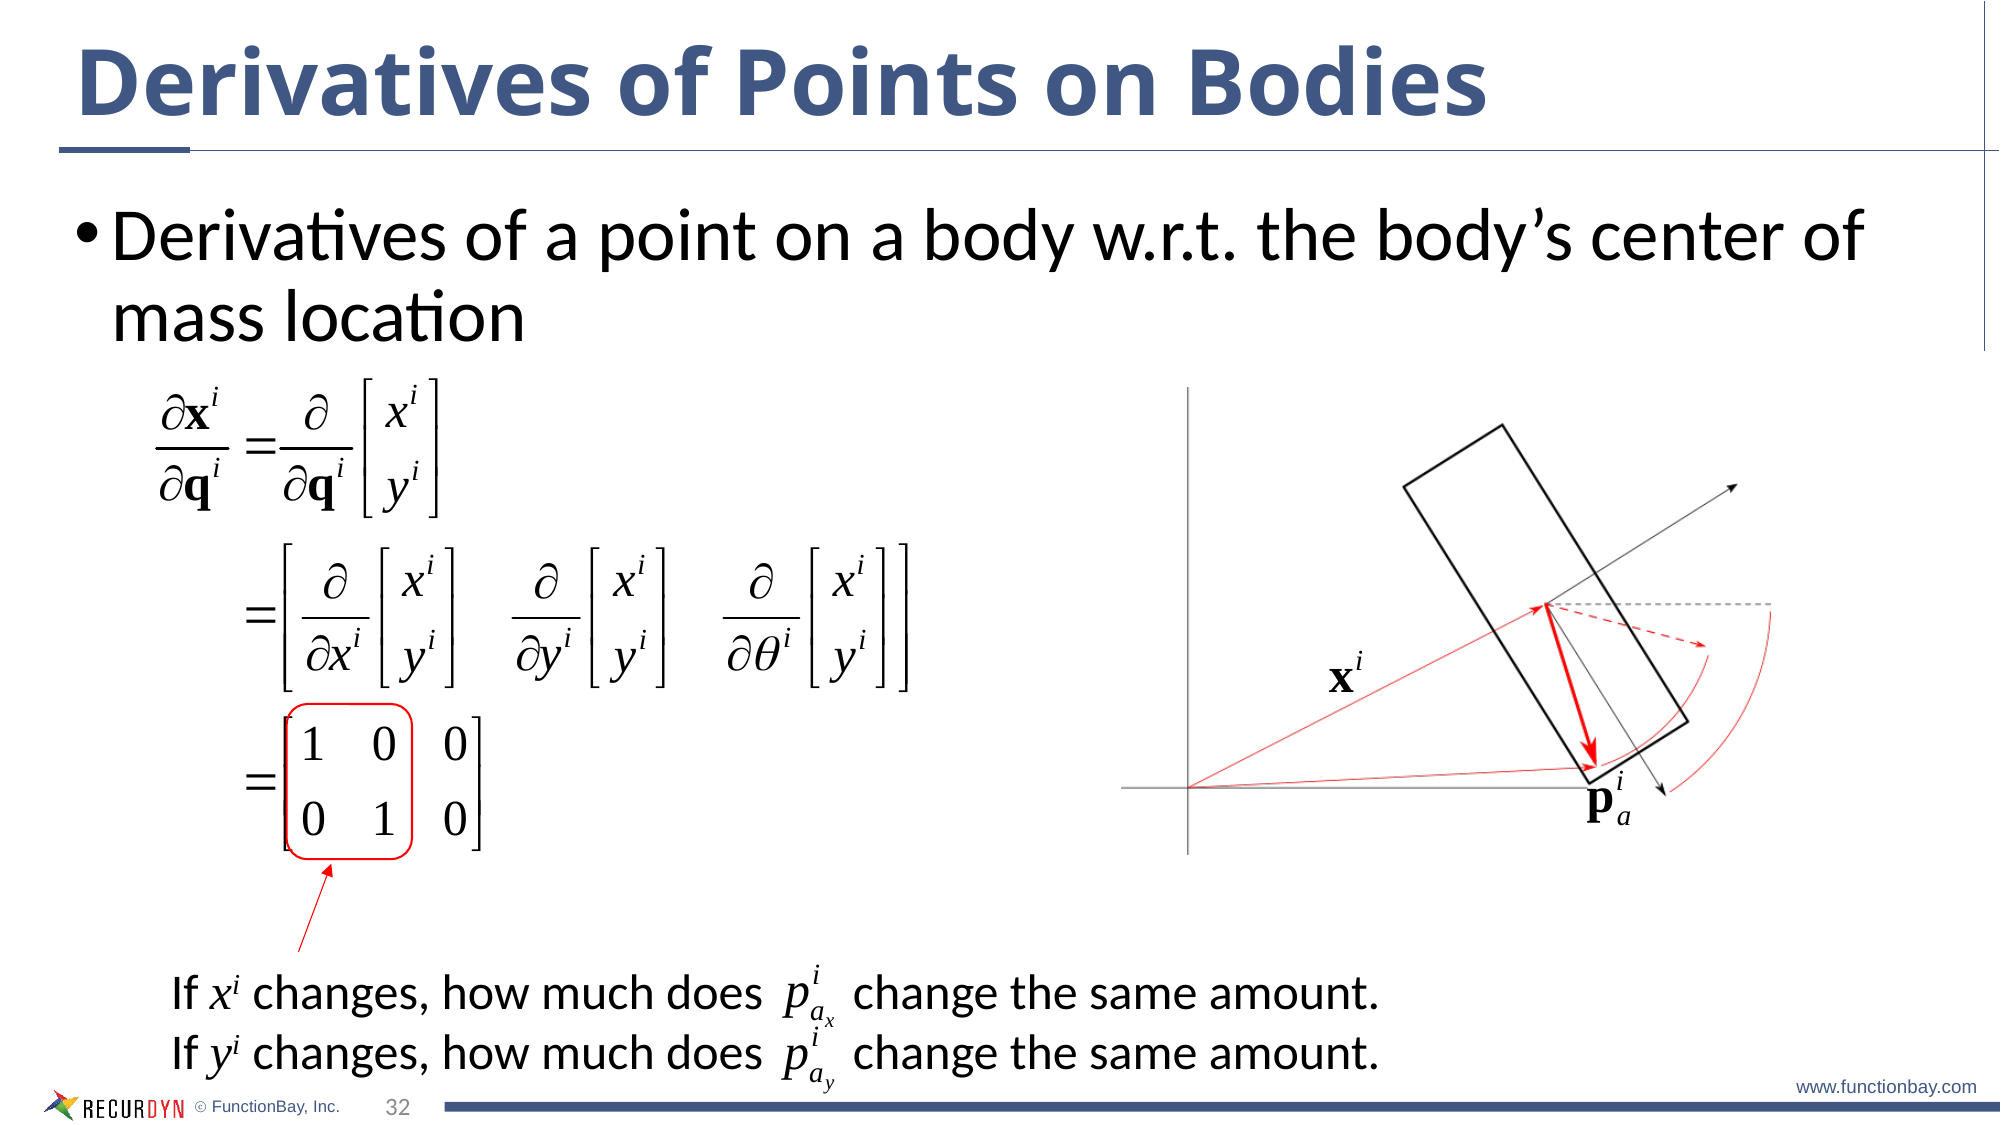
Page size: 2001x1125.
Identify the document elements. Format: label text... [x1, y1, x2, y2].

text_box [767, 1013, 852, 1109]
picture [1121, 387, 1771, 855]
text_box If xi changes, how much does change the same amount. If yi changes, how much does change the same amount. [852, 951, 1396, 1087]
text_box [270, 891, 359, 925]
text_box If xi changes, how much does change the same amount. If yi changes, how much does change the same amount. [156, 951, 768, 1087]
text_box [1577, 756, 1645, 841]
list Derivatives of a point on a body w.r.t. the body’s center of mass location [59, 188, 1937, 1014]
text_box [1318, 637, 1375, 705]
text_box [145, 367, 930, 867]
slide_number 32 [359, 1087, 437, 1125]
picture [43, 1090, 186, 1121]
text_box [768, 951, 852, 1013]
title Derivatives of Points on Bodies [59, 11, 1785, 160]
